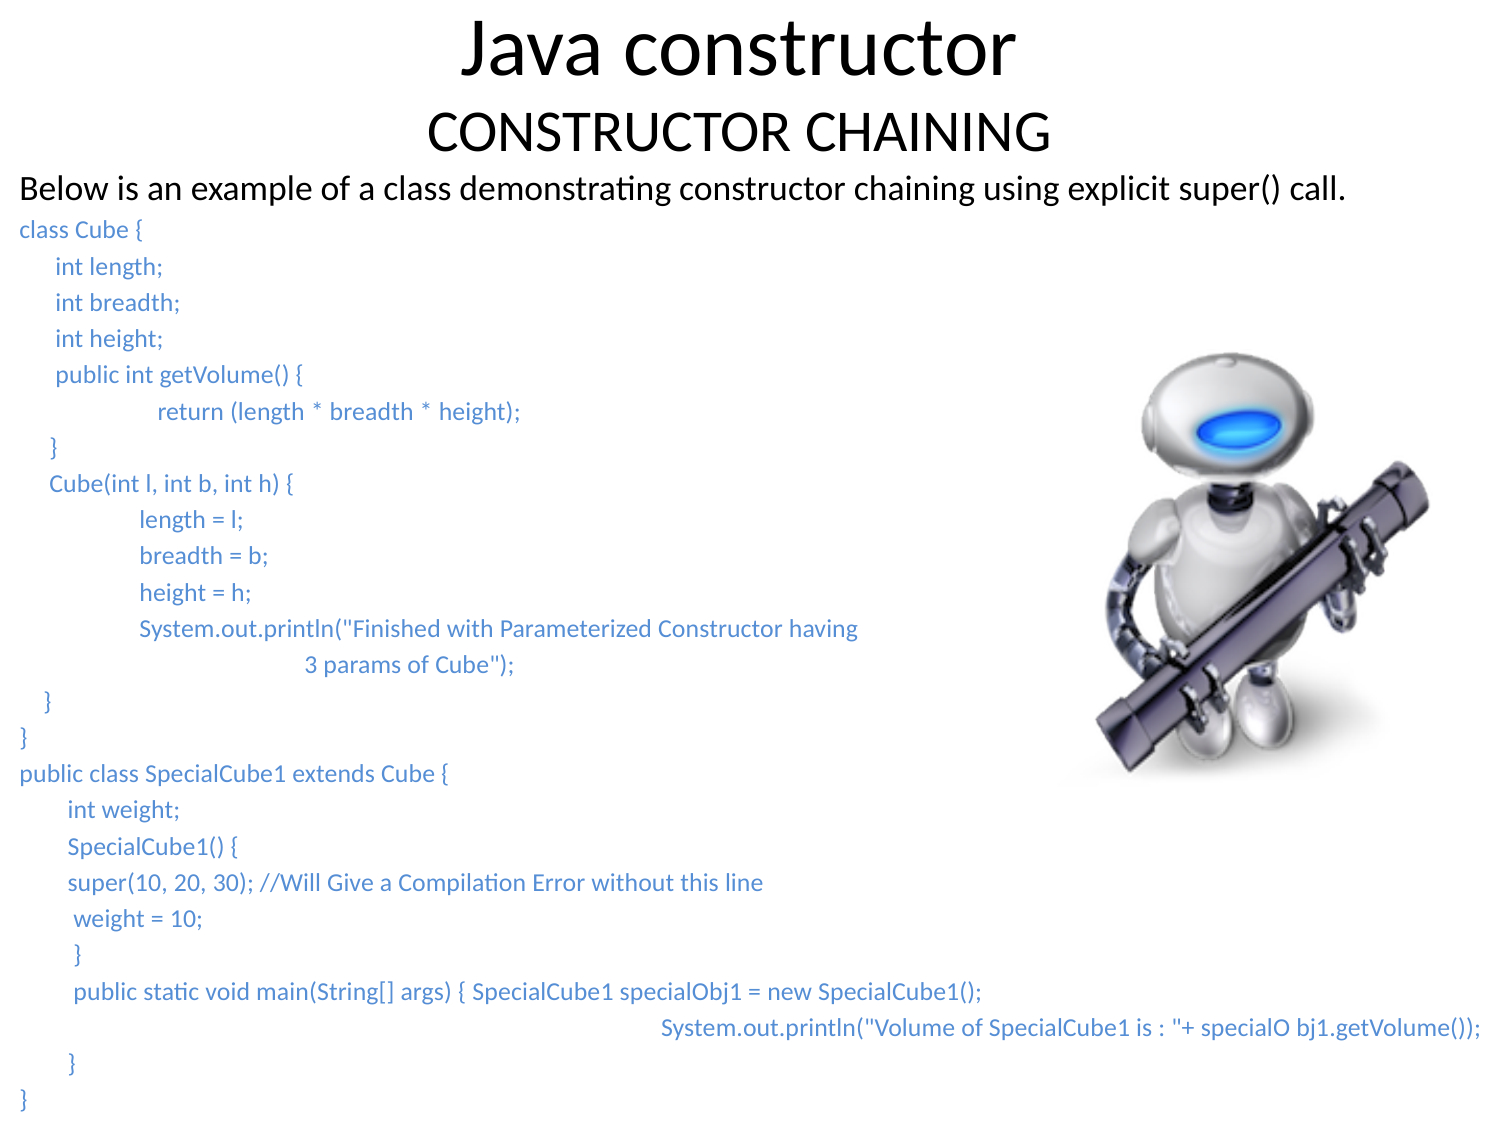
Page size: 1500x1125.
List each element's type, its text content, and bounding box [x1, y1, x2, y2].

list Below is an example of a class demonstrating constructor chaining using explicit super() call. class Cube { int length; int breadth; int height; public int getVolume() { return (length * breadth * height); } Cube(int l, int b, int h) { length = l; breadth = b; height = h; System.out.println("Finished with Parameterized Constructor having 3 params of Cube"); } } public class SpecialCube1 extends Cube { int weight; SpecialCube1() { super(10, 20, 30); //Will Give a Compilation Error without this line weight = 10; } public static void main(String[] args) { SpecialCube1 specialObj1 = new SpecialCube1(); System.out.println("Volume of SpecialCube1 is : "+ specialO bj1.getVolume()); } } [4, 157, 1500, 1125]
title Java constructor CONSTRUCTOR CHAINING [64, 0, 1415, 157]
picture [1056, 349, 1434, 788]
